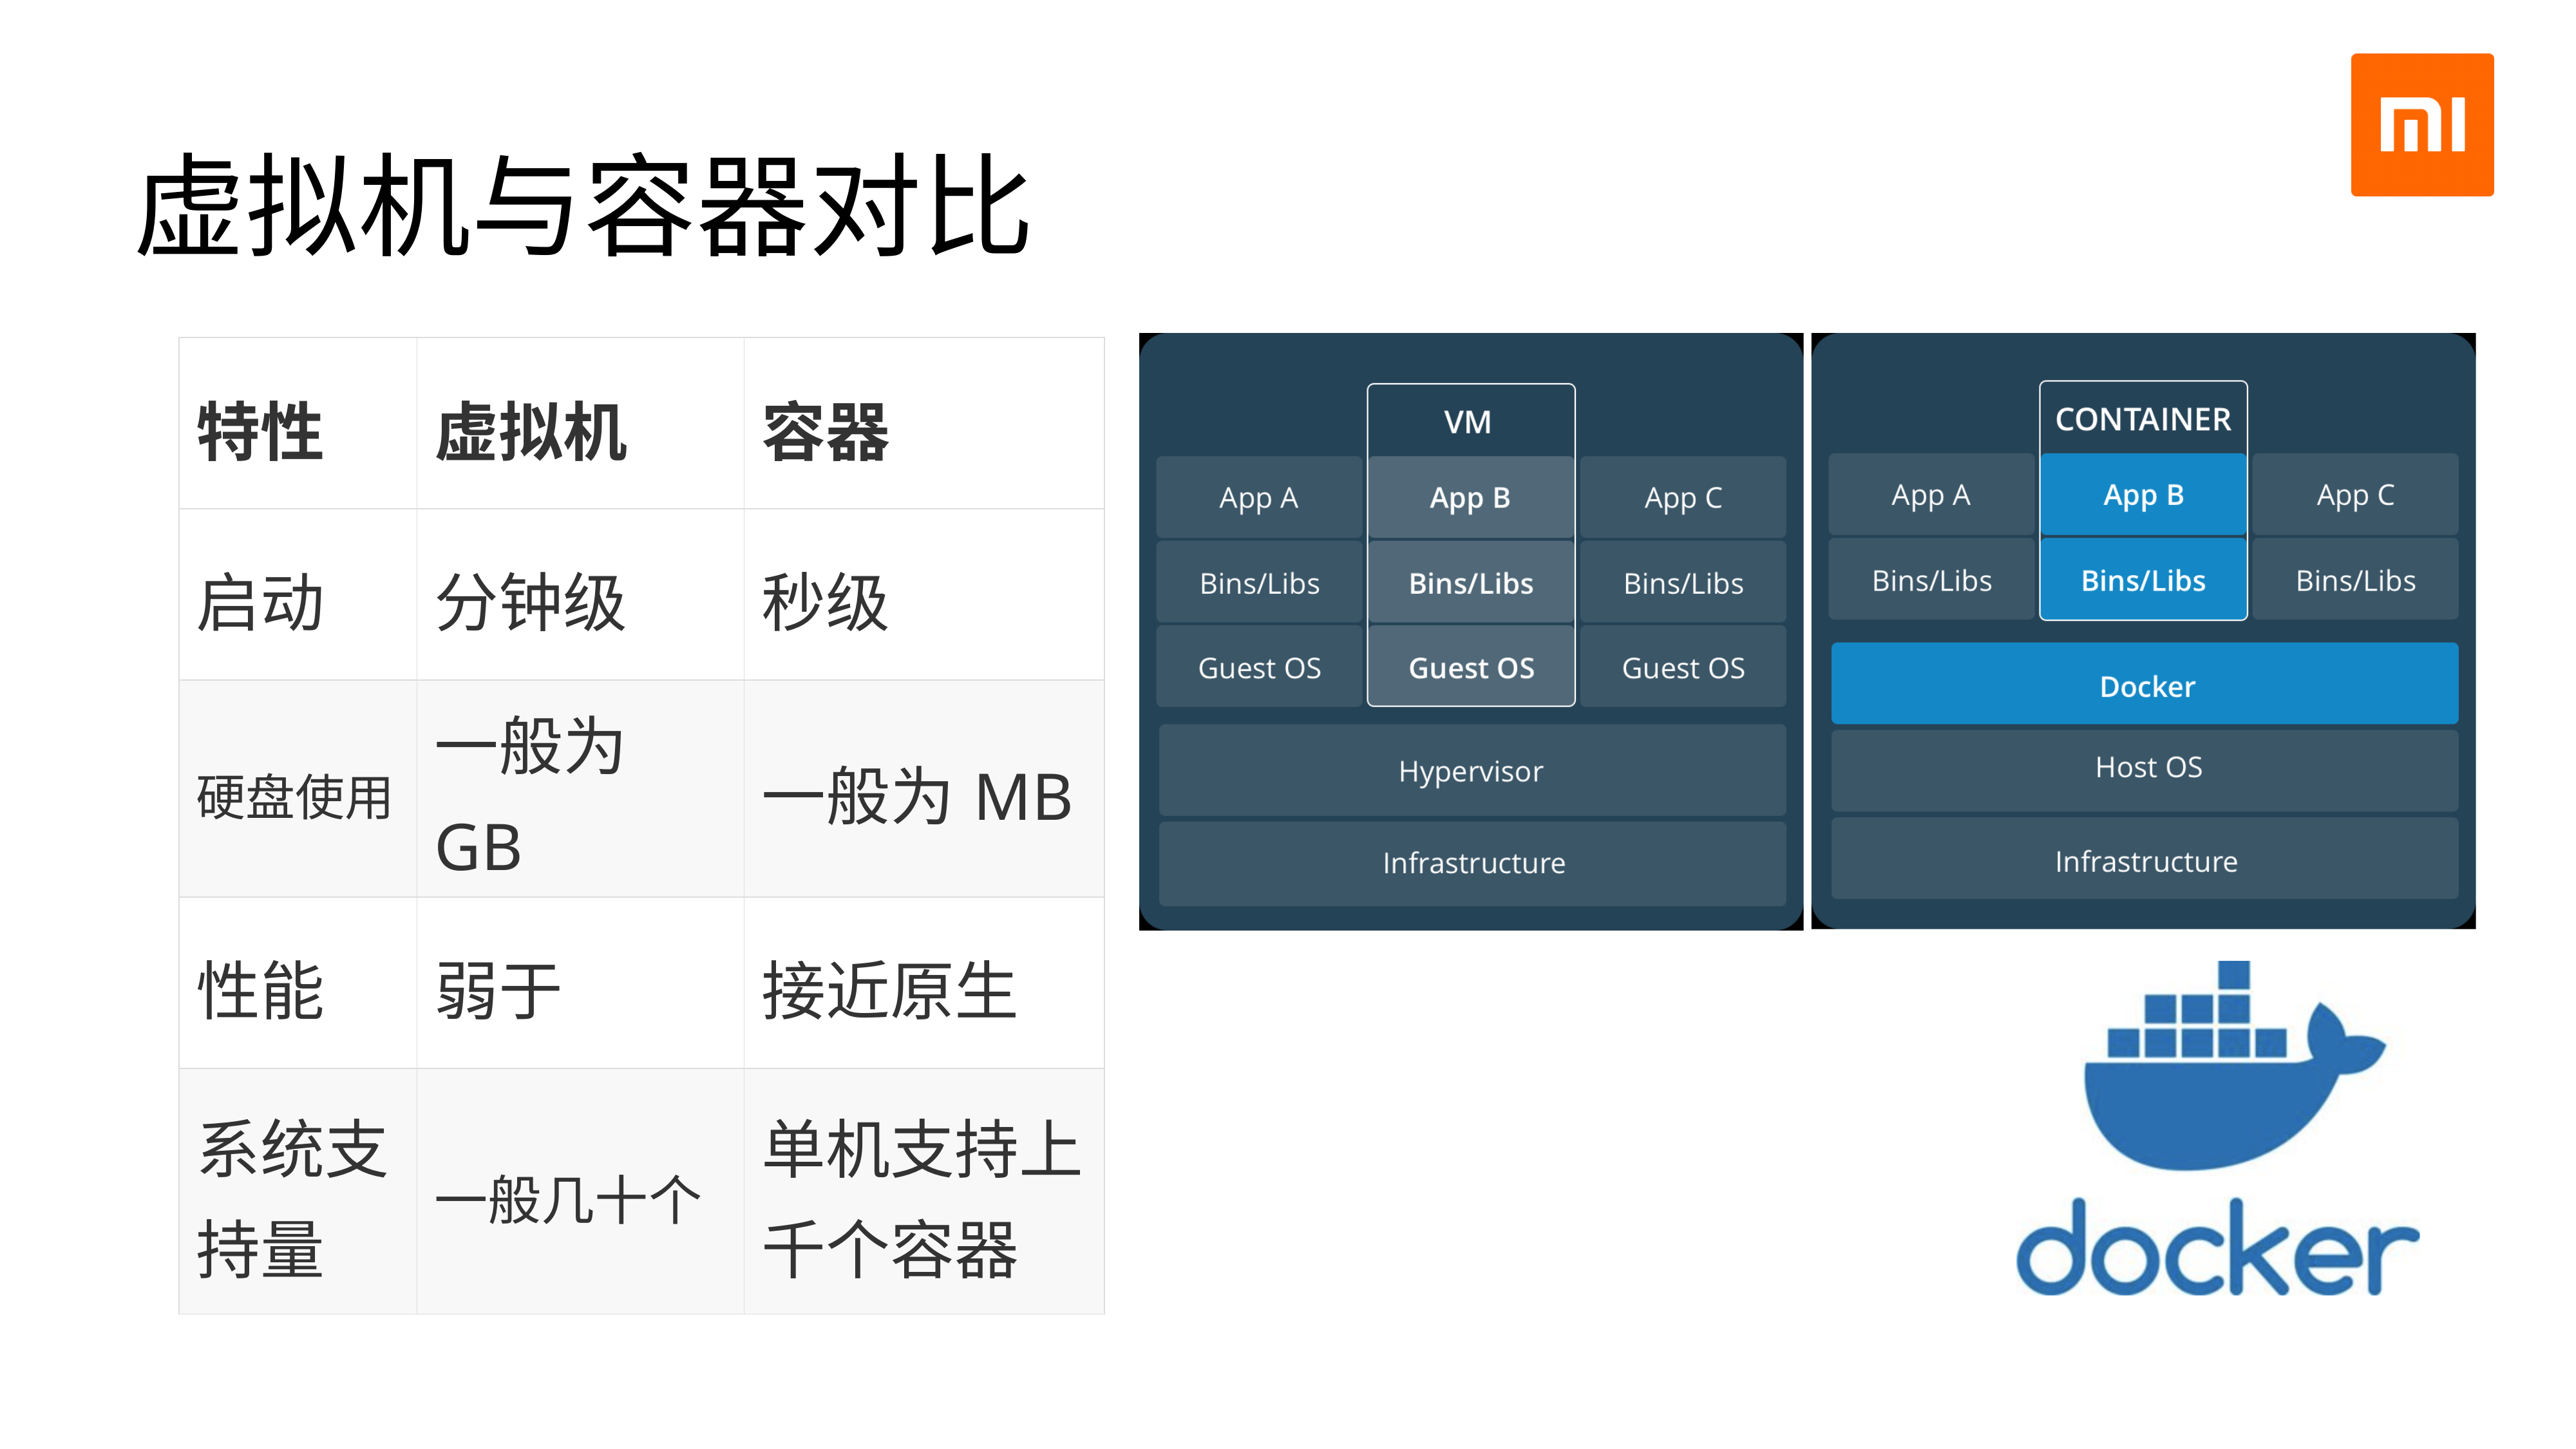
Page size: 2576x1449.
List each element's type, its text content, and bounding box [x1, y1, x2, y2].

picture [2351, 53, 2494, 196]
table_cell 秒级 [744, 509, 1104, 679]
table_cell 弱于 [417, 898, 744, 1068]
table_header 特性 [180, 338, 417, 508]
table_cell 一般几十个 [417, 1069, 744, 1314]
table_cell 性能 [180, 898, 417, 1068]
table_cell 分钟级 [417, 509, 744, 679]
table_header 容器 [744, 338, 1104, 508]
table_cell 一般为MB [744, 681, 1104, 896]
table_cell 接近原生 [744, 898, 1104, 1068]
table_cell 单机支持上千个容器 [744, 1069, 1104, 1314]
picture [1139, 333, 2479, 1334]
table_cell 启动 [180, 509, 417, 679]
table_cell 硬盘使用 [180, 681, 417, 896]
list 虚拟机与容器对比 [127, 118, 1042, 288]
table_header 虚拟机 [417, 338, 744, 508]
table_cell 一般为GB [417, 681, 744, 896]
table_cell 系统支持量 [180, 1069, 417, 1314]
